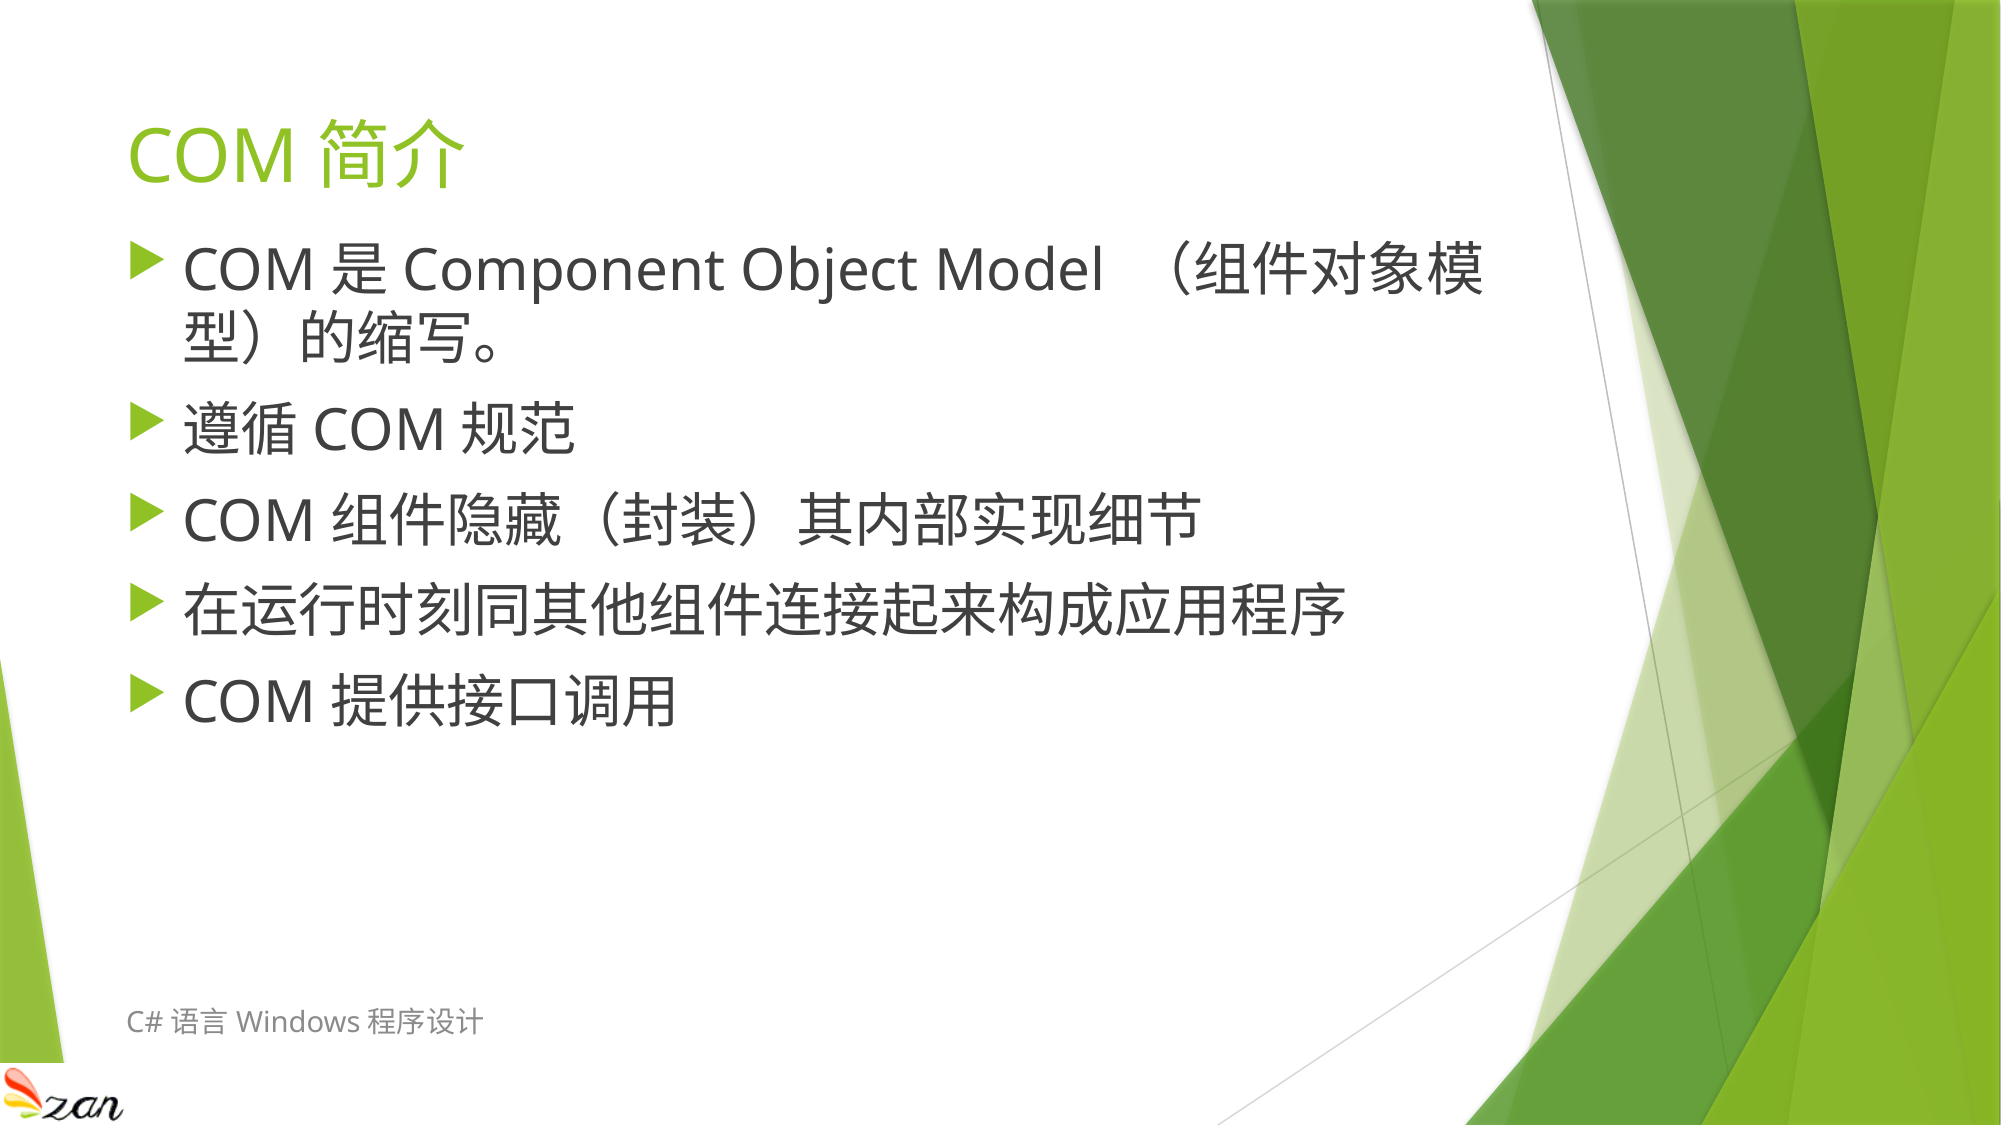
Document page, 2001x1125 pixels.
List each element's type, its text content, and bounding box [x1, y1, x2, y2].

list COM是Component Object Model （组件对象模型）的缩写。 遵循COM规范 COM组件隐藏（封装）其内部实现细节 在运行时刻同其他组件连接起来构成应用程序 COM提供接口调用 [111, 224, 1522, 861]
title COM简介 [111, 99, 1522, 224]
picture [0, 1063, 128, 1125]
footer C#语言Windows程序设计 [111, 991, 1145, 1051]
